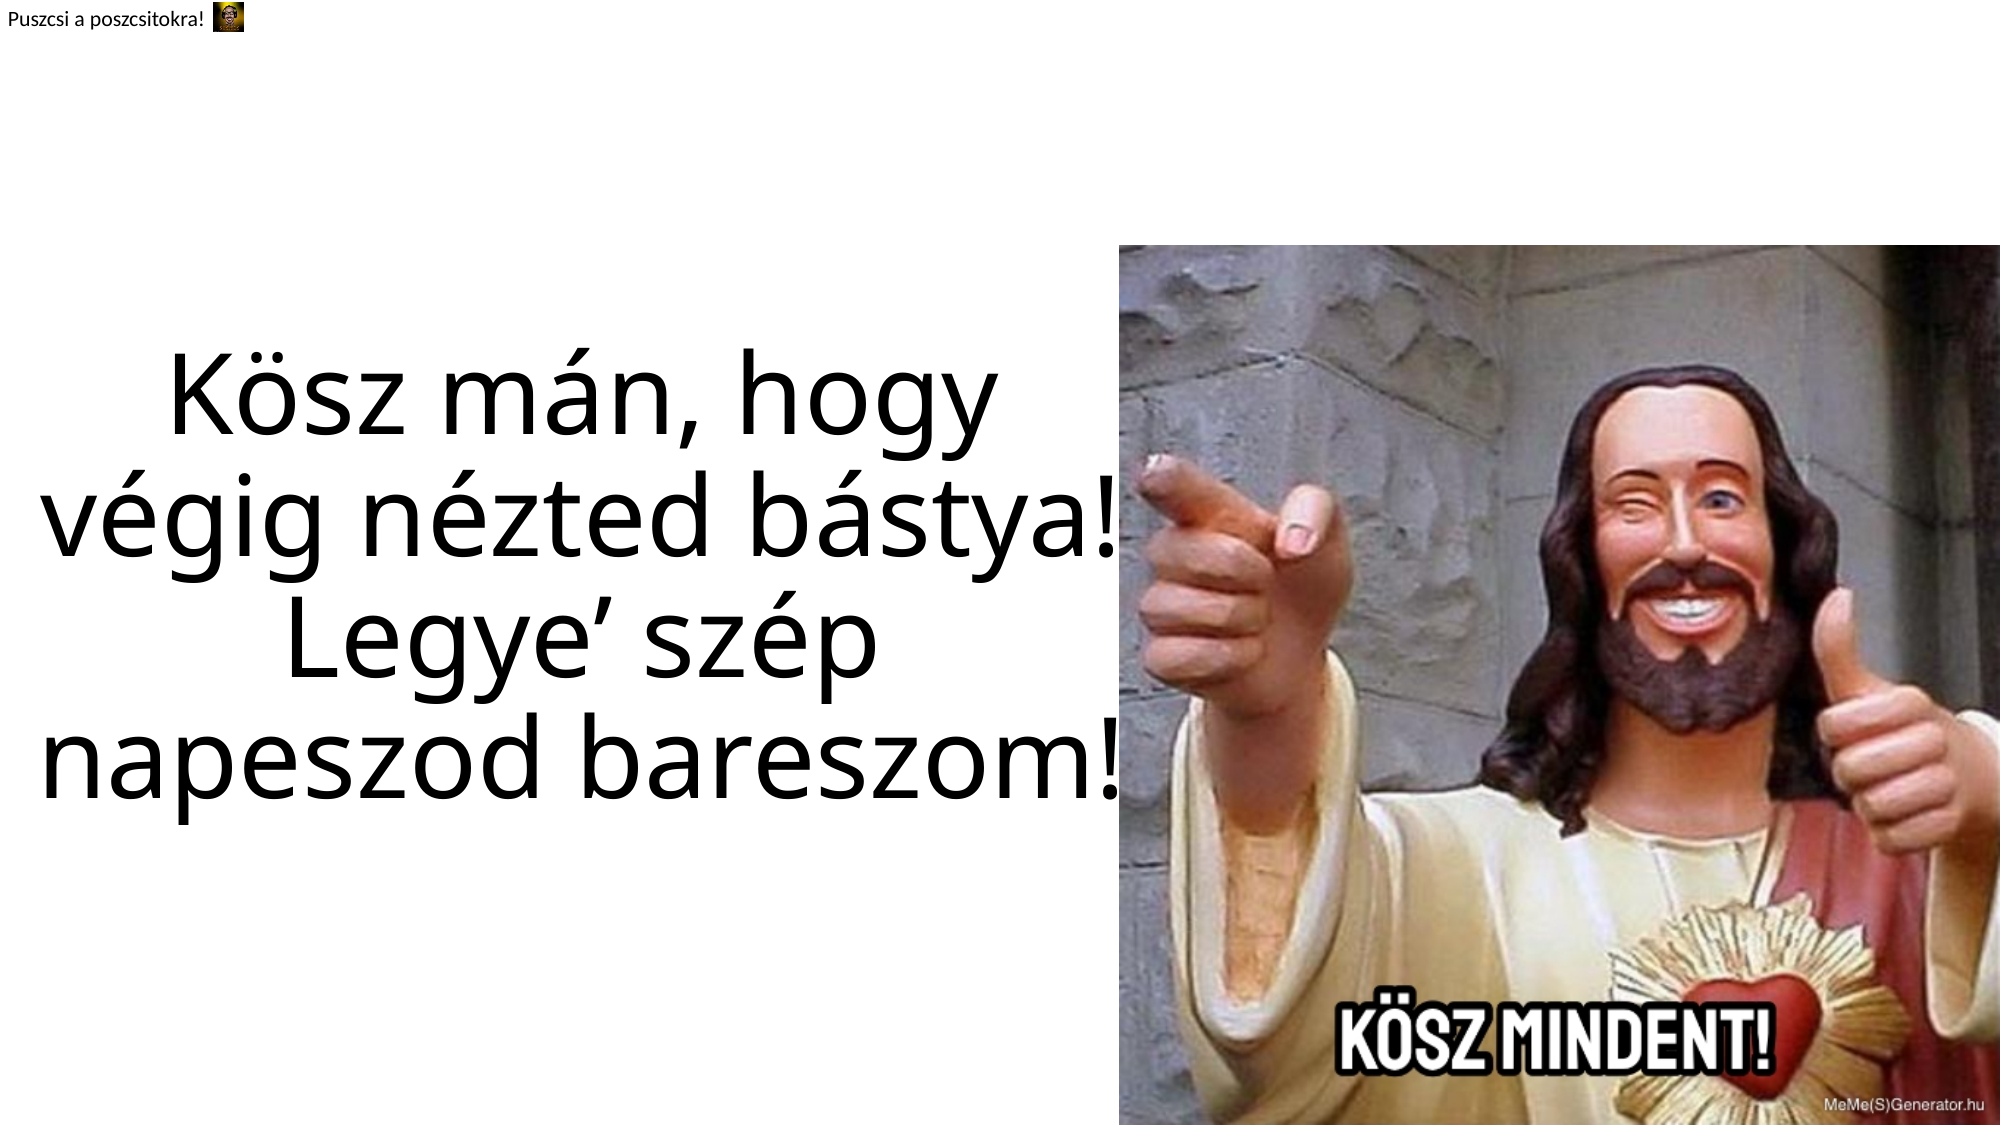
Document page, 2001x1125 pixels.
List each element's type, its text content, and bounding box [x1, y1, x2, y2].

picture [1119, 245, 2000, 1125]
picture [213, 2, 244, 32]
title Kösz mán, hogy végig nézted bástya! Legye’ szép napeszod bareszom! [0, 262, 1119, 831]
subtitle Puszcsi a poszcsitokra! [0, 0, 351, 107]
